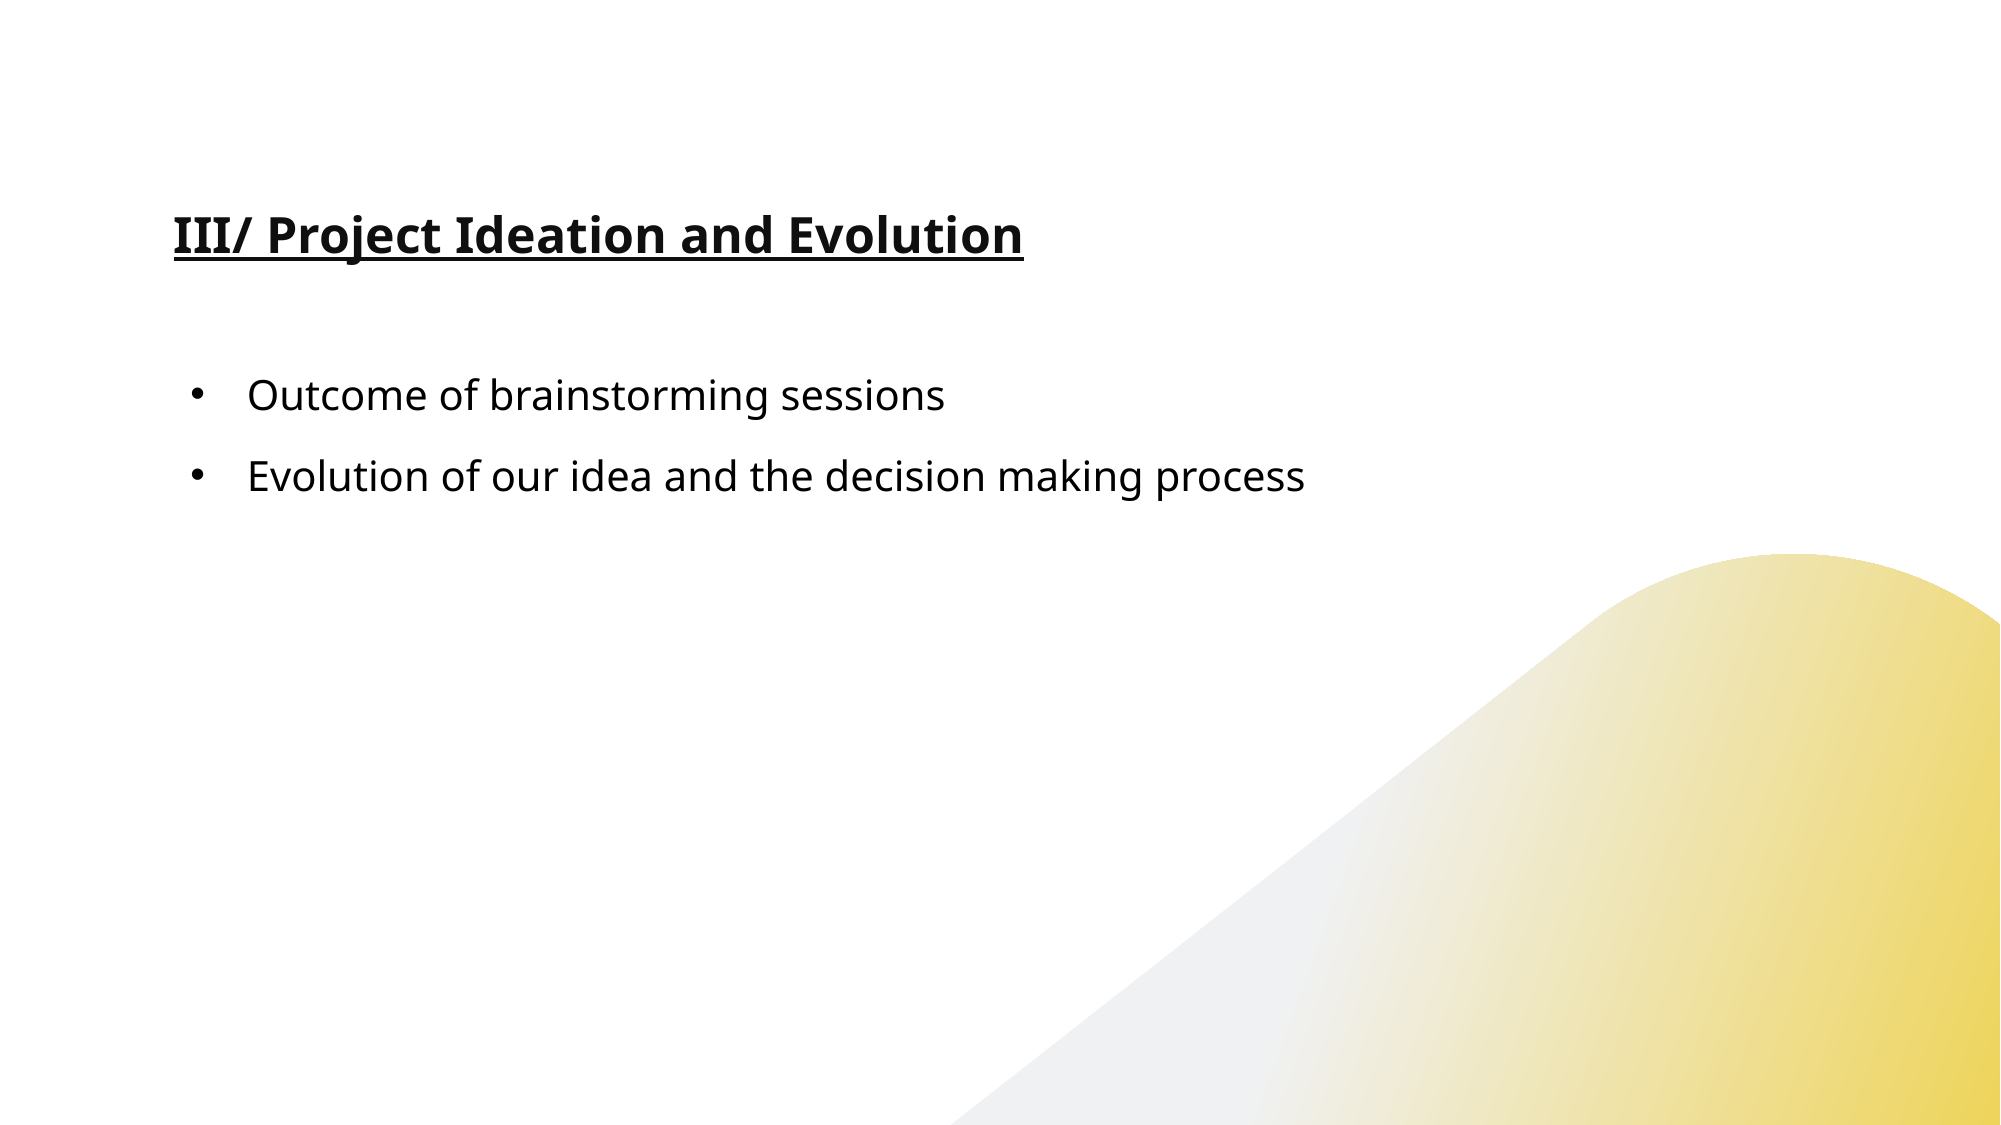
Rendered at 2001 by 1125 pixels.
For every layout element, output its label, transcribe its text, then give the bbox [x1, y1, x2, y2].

text_box Outcome of brainstorming sessions Evolution of our idea and the decision making process [175, 350, 1633, 955]
title III/ Project Ideation and Evolution [158, 141, 1559, 271]
